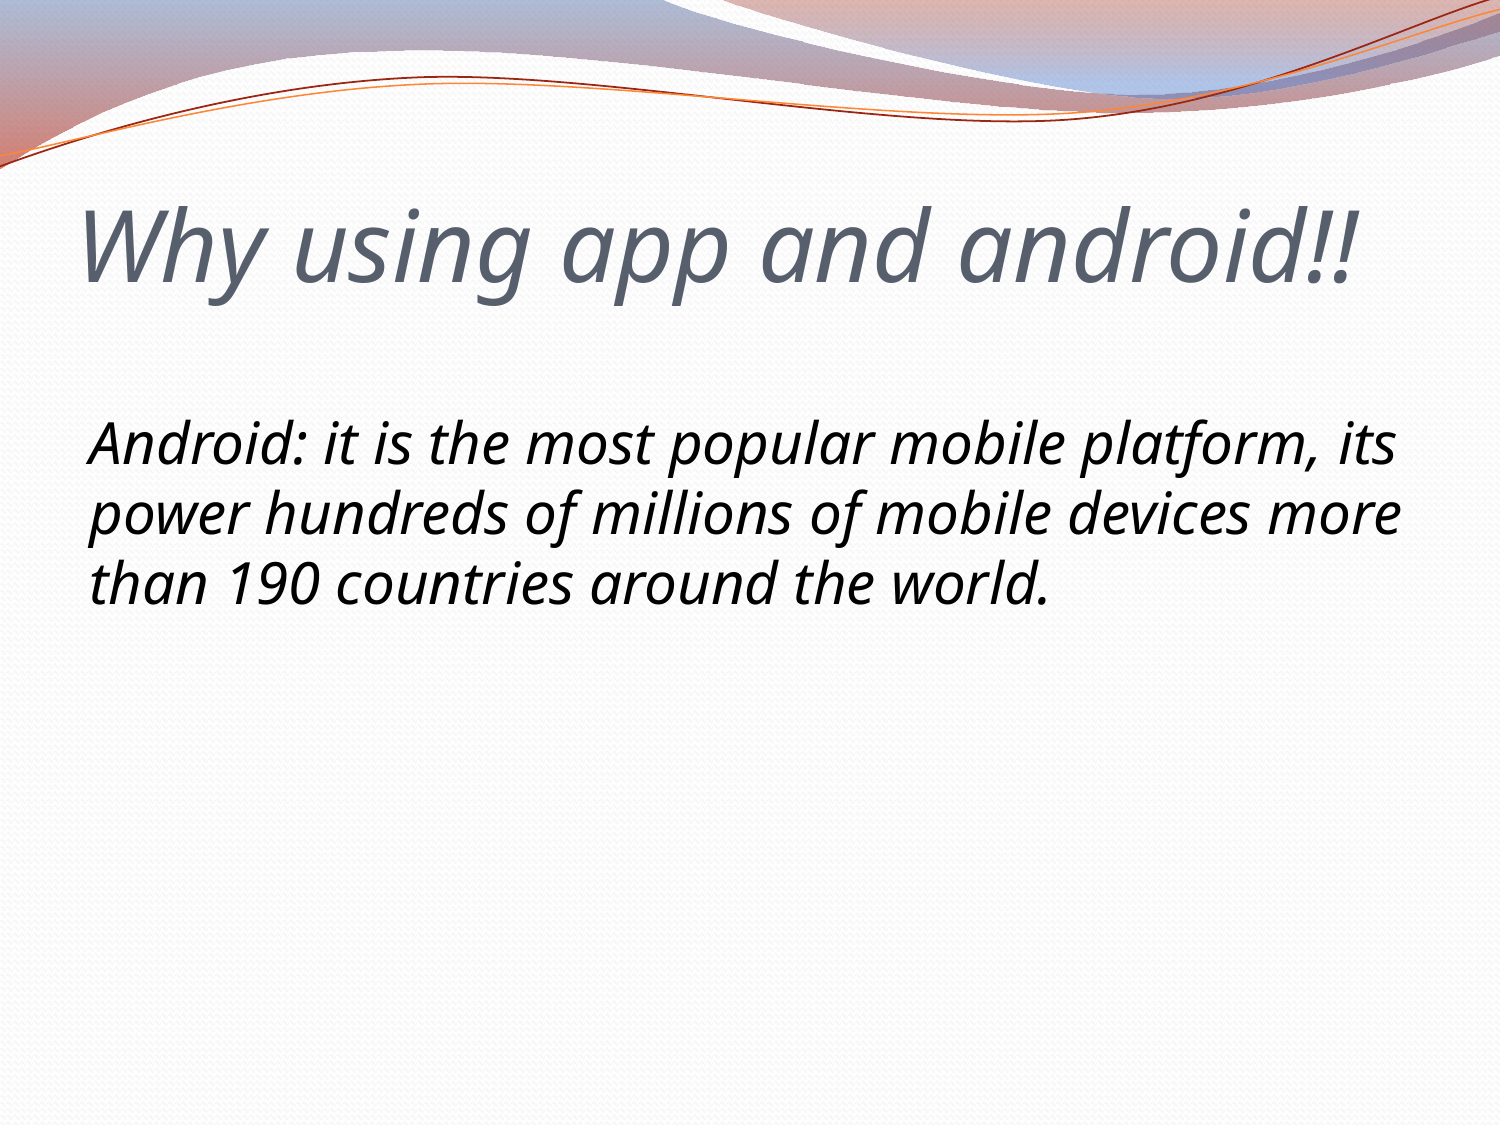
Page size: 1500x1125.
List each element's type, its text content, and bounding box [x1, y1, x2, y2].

title Why using app and android!! [75, 137, 1425, 303]
list Android: it is the most popular mobile platform, its power hundreds of millions of mobile devices more than 190 countries around the world. [75, 317, 1425, 1038]
